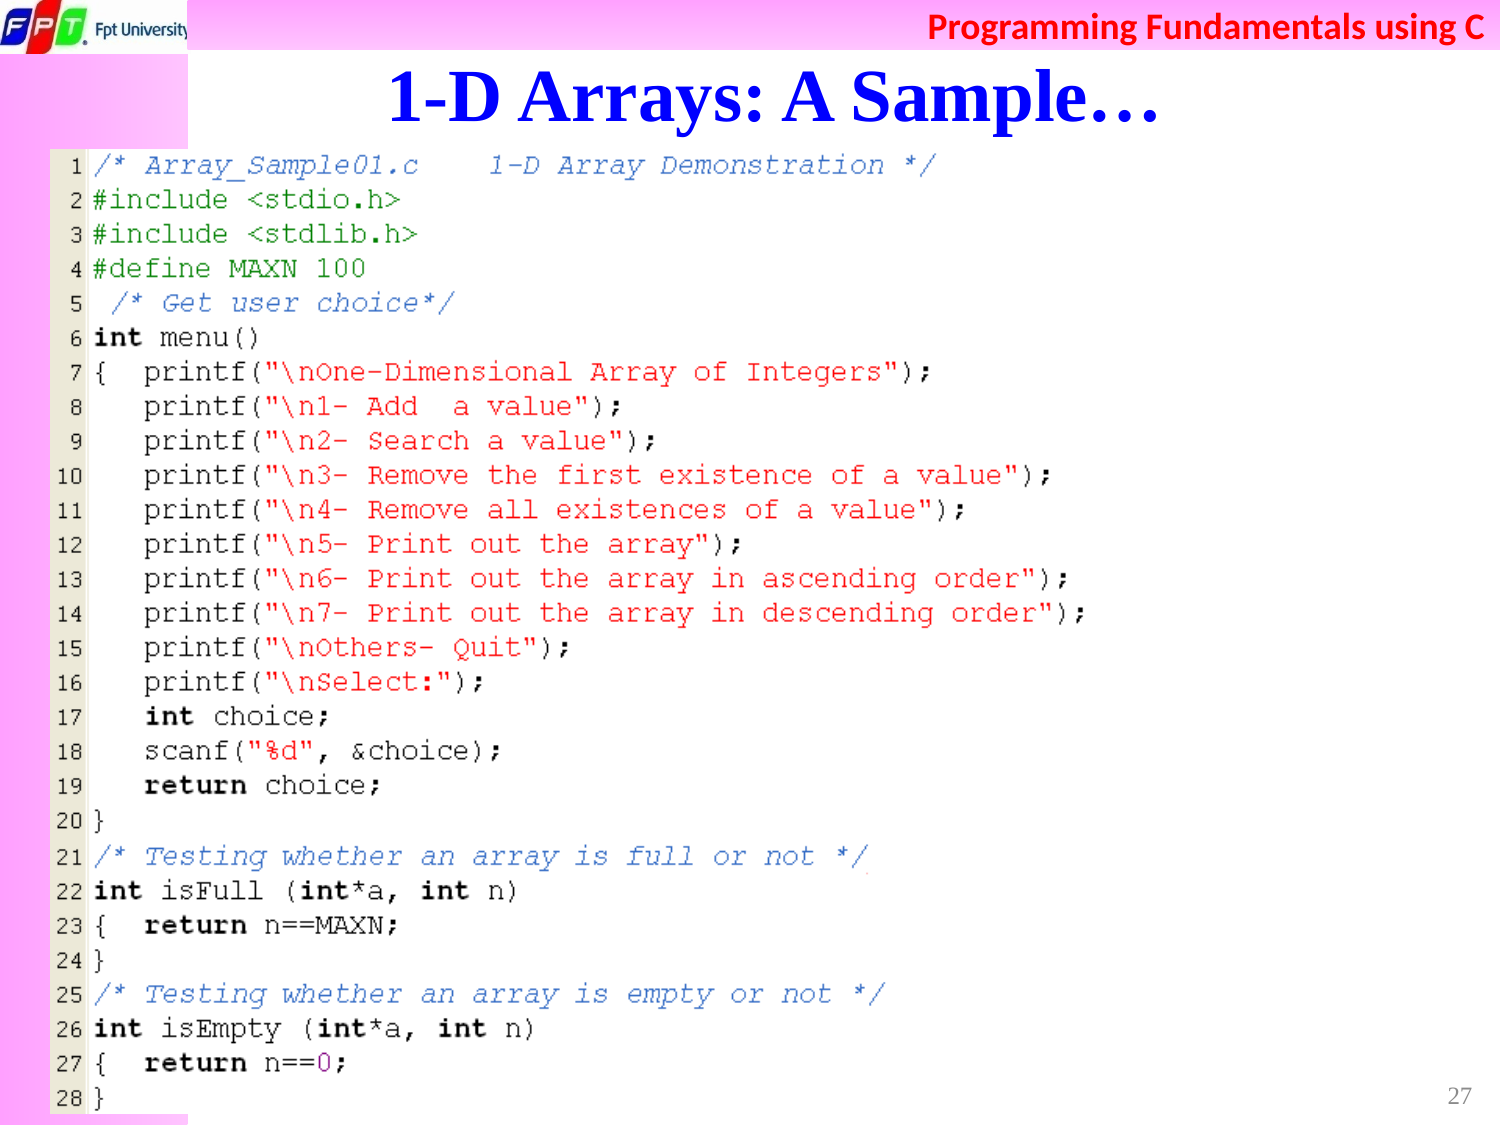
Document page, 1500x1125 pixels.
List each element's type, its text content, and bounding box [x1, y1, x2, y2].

title 1-D Arrays: A Sample… [125, 45, 1425, 138]
slide_number 27 [1137, 1074, 1488, 1116]
picture [0, 0, 188, 54]
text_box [49, 149, 1094, 1115]
